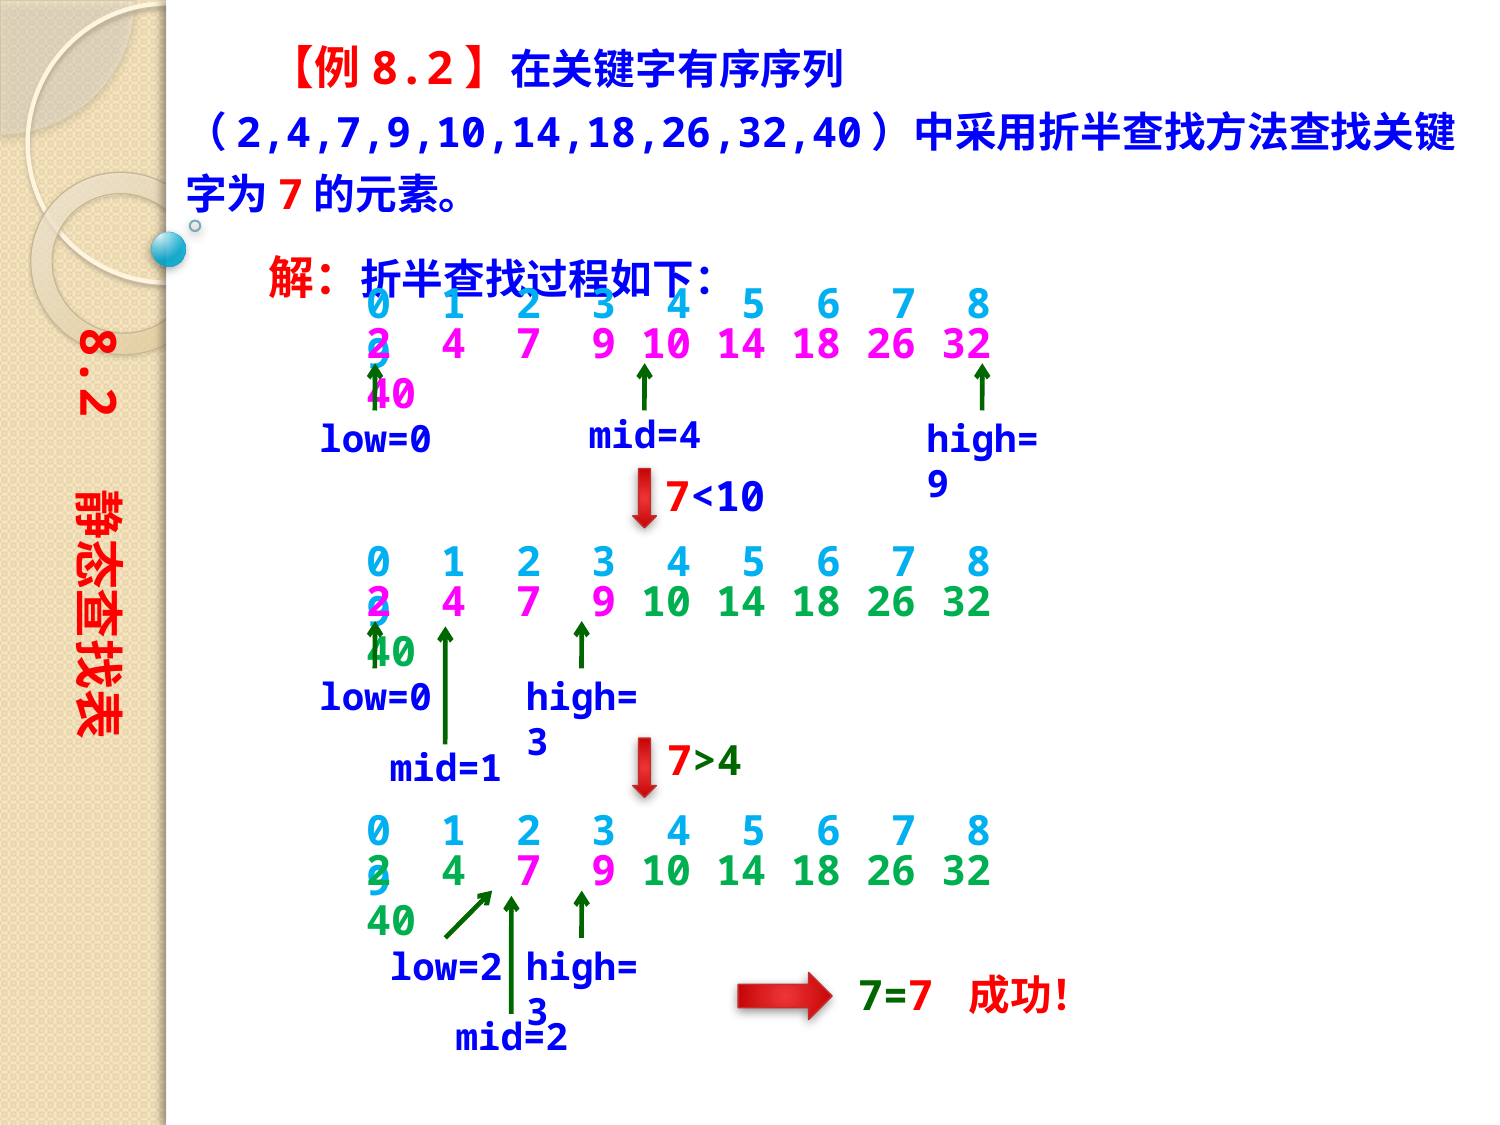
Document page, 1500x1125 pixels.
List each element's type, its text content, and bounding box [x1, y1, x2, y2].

text_box 【例8.2】在关键字有序序列（2,4,7,9,10,14,18,26,32,40）中采用折半查找方法查找关键字为7的元素。 解：折半查找过程如下： [170, 23, 1489, 311]
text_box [304, 462, 1032, 727]
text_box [573, 363, 739, 459]
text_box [351, 726, 1032, 997]
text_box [374, 626, 540, 723]
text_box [440, 895, 1161, 1067]
text_box 8.2 静态查找表 [46, 292, 138, 774]
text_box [304, 269, 1077, 469]
